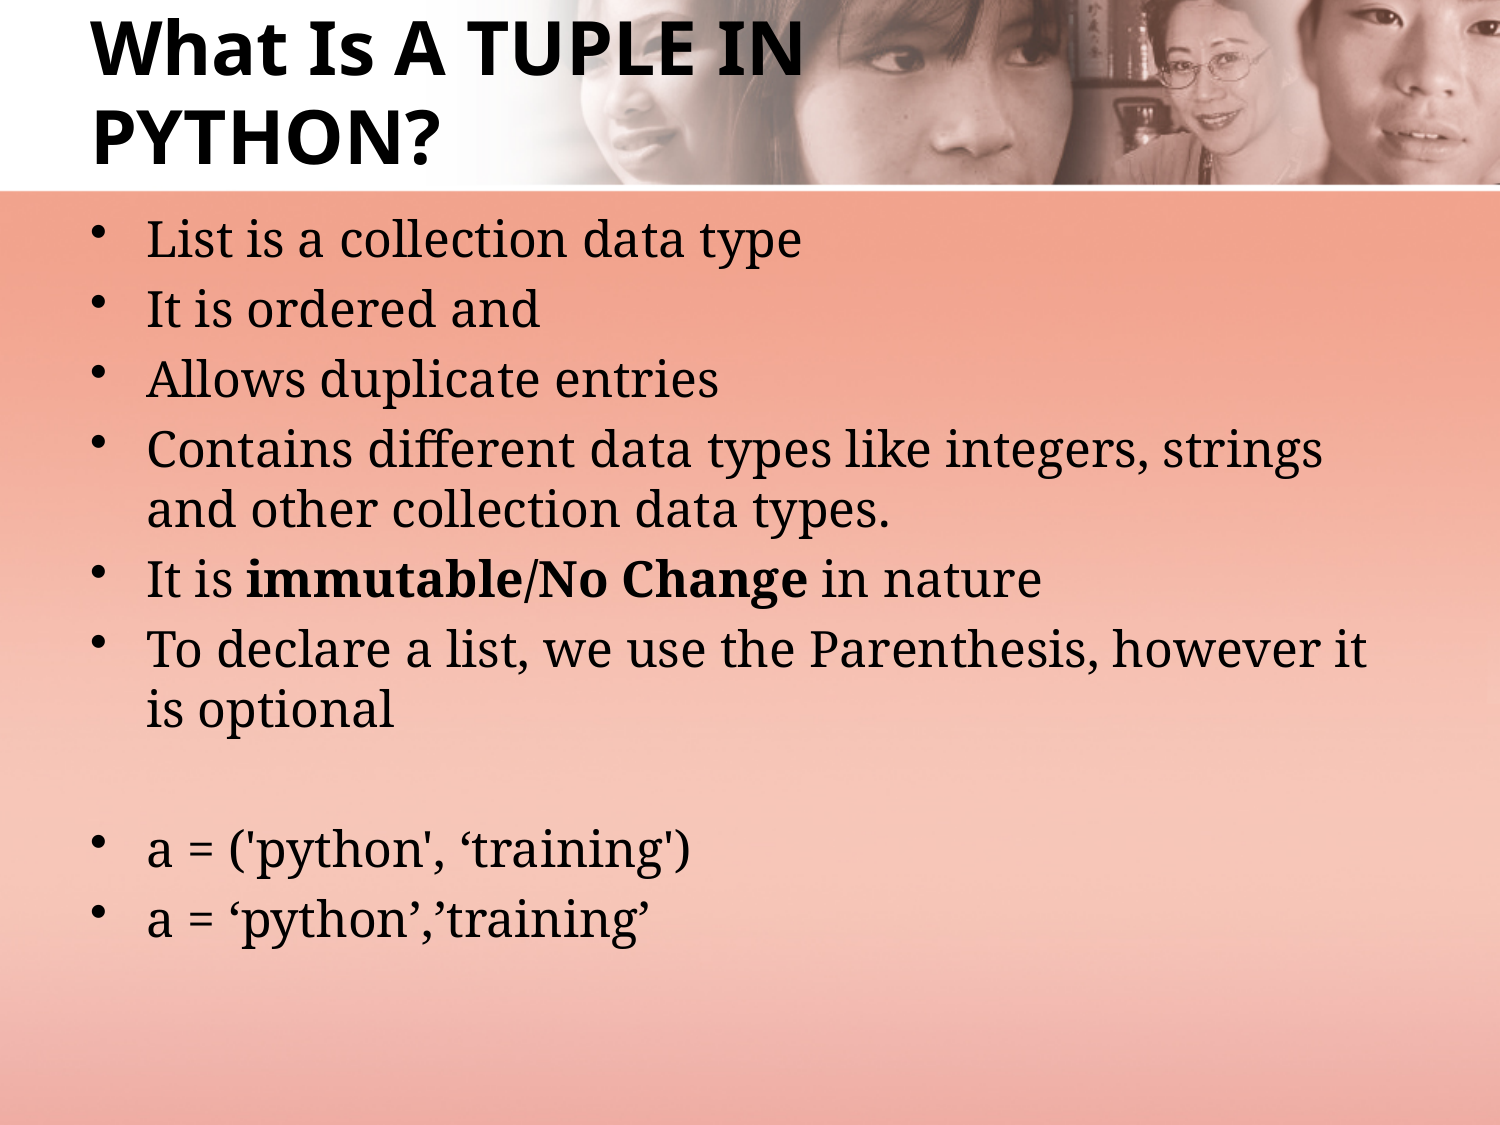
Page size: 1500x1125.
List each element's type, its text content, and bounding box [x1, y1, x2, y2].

picture [0, 0, 1500, 1125]
title What Is A TUPLE IN PYTHON? [75, 12, 1188, 188]
list List is a collection data type It is ordered and Allows duplicate entries Contains different data types like integers, strings and other collection data types. It is immutable/No Change in nature To declare a list, we use the Parenthesis, however it is optional a = ('python', ‘training') a = ‘python’,’training’ [75, 200, 1425, 1088]
